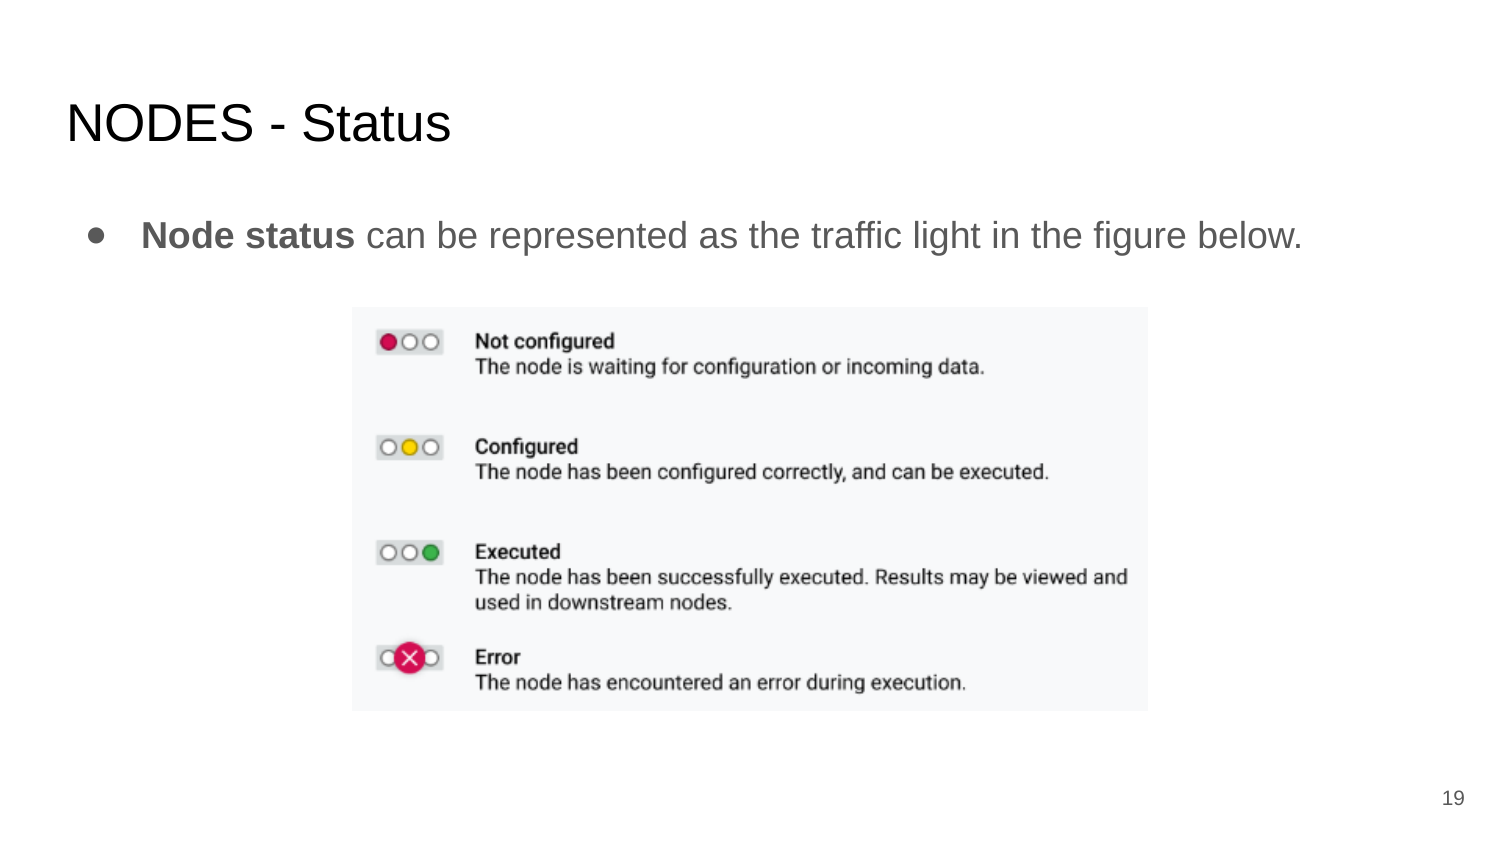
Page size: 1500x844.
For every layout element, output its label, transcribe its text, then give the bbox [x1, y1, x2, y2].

slide_number ‹#› [1389, 764, 1480, 830]
list Node status can be represented as the traffic light in the figure below. [51, 189, 1449, 750]
title NODES - Status [51, 72, 1449, 167]
picture [352, 307, 1148, 711]
